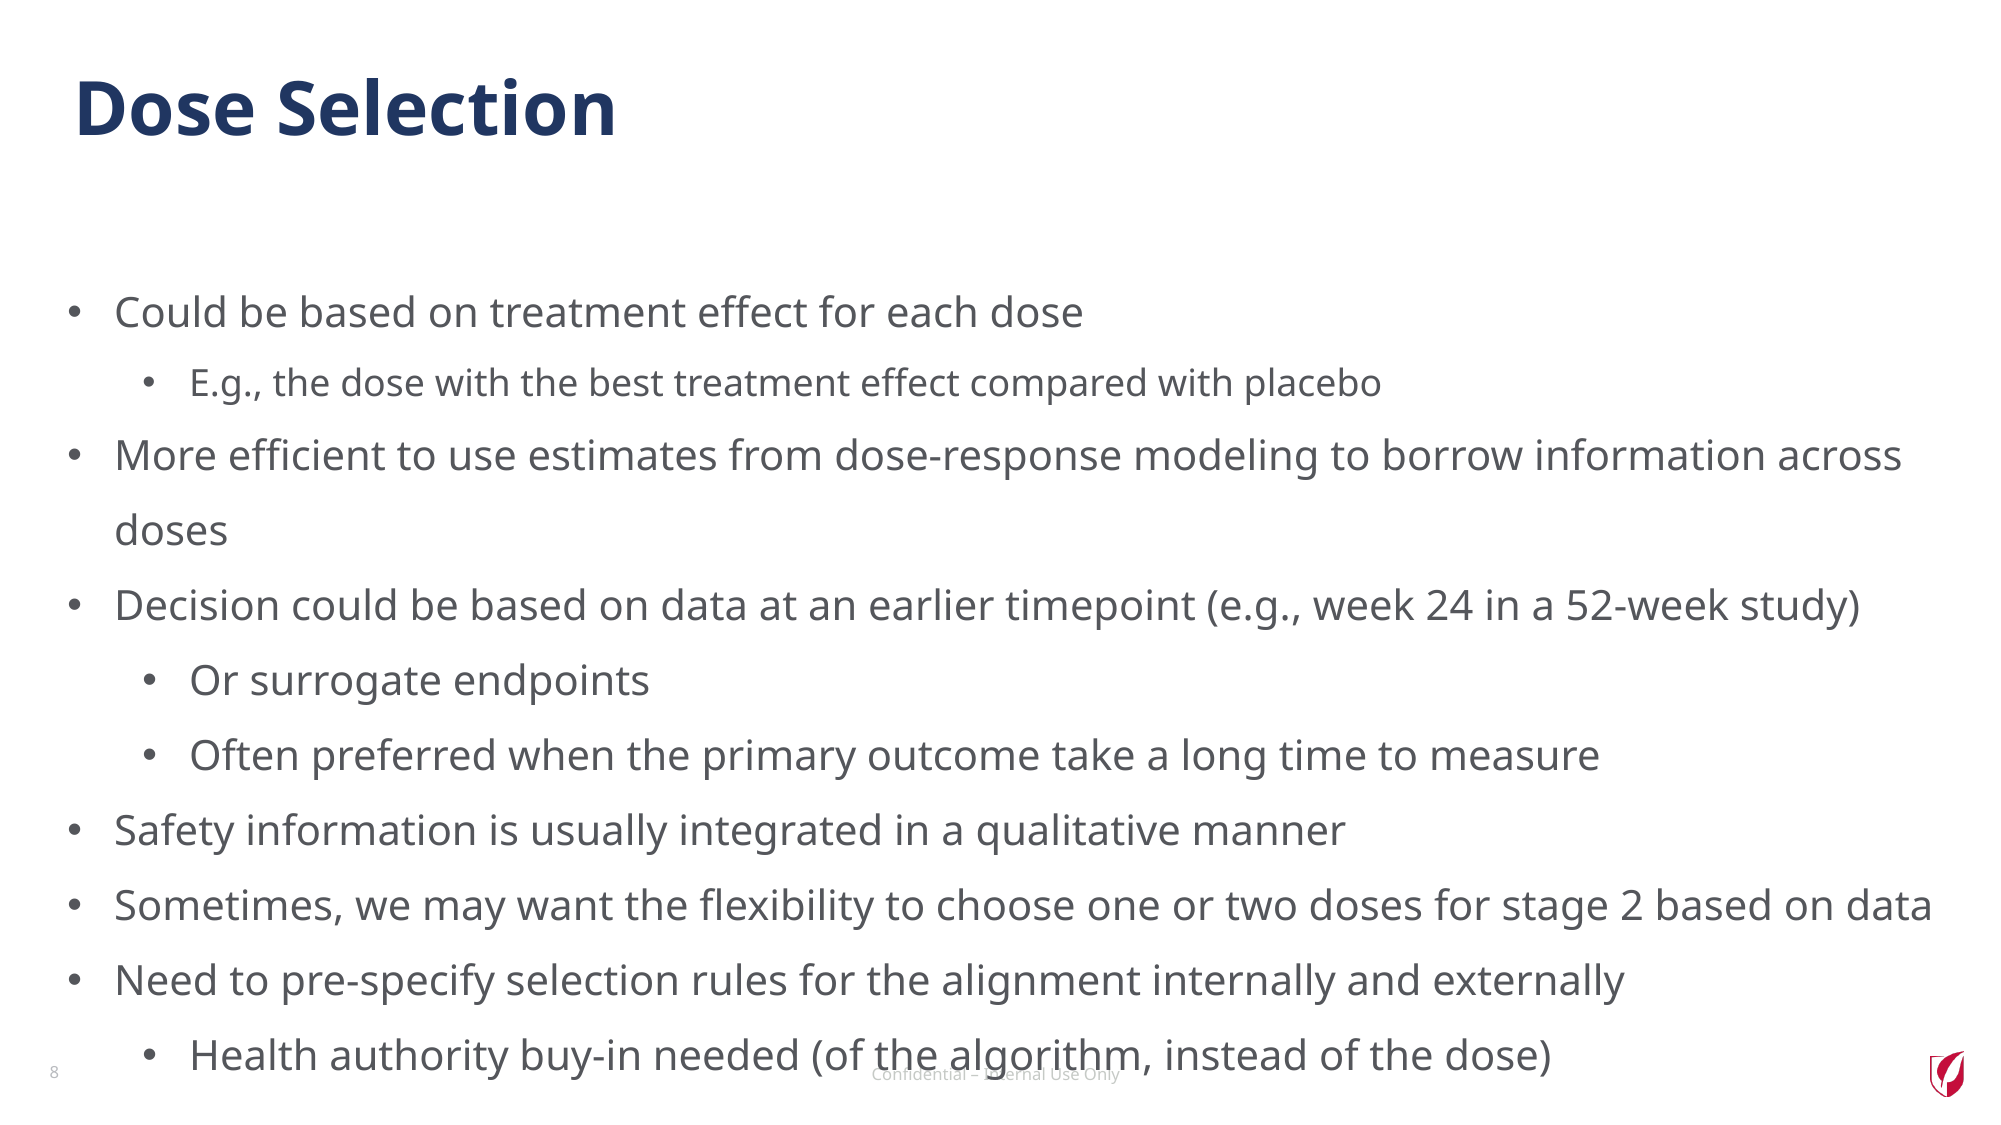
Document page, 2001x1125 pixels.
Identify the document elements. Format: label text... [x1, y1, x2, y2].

title Dose Selection [73, 70, 1922, 150]
text_box Could be based on treatment effect for each dose E.g., the dose with the best treatment effect compared with placebo More efficient to use estimates from dose-response modeling to borrow information across doses Decision could be based on data at an earlier timepoint (e.g., week 24 in a 52-week study) Or surrogate endpoints Often preferred when the primary outcome take a long time to measure Safety information is usually integrated in a qualitative manner Sometimes, we may want the flexibility to choose one or two doses for stage 2 based on data Need to pre-specify selection rules for the alignment internally and externally Health authority buy-in needed (of the algorithm, instead of the dose) [52, 253, 1952, 1087]
